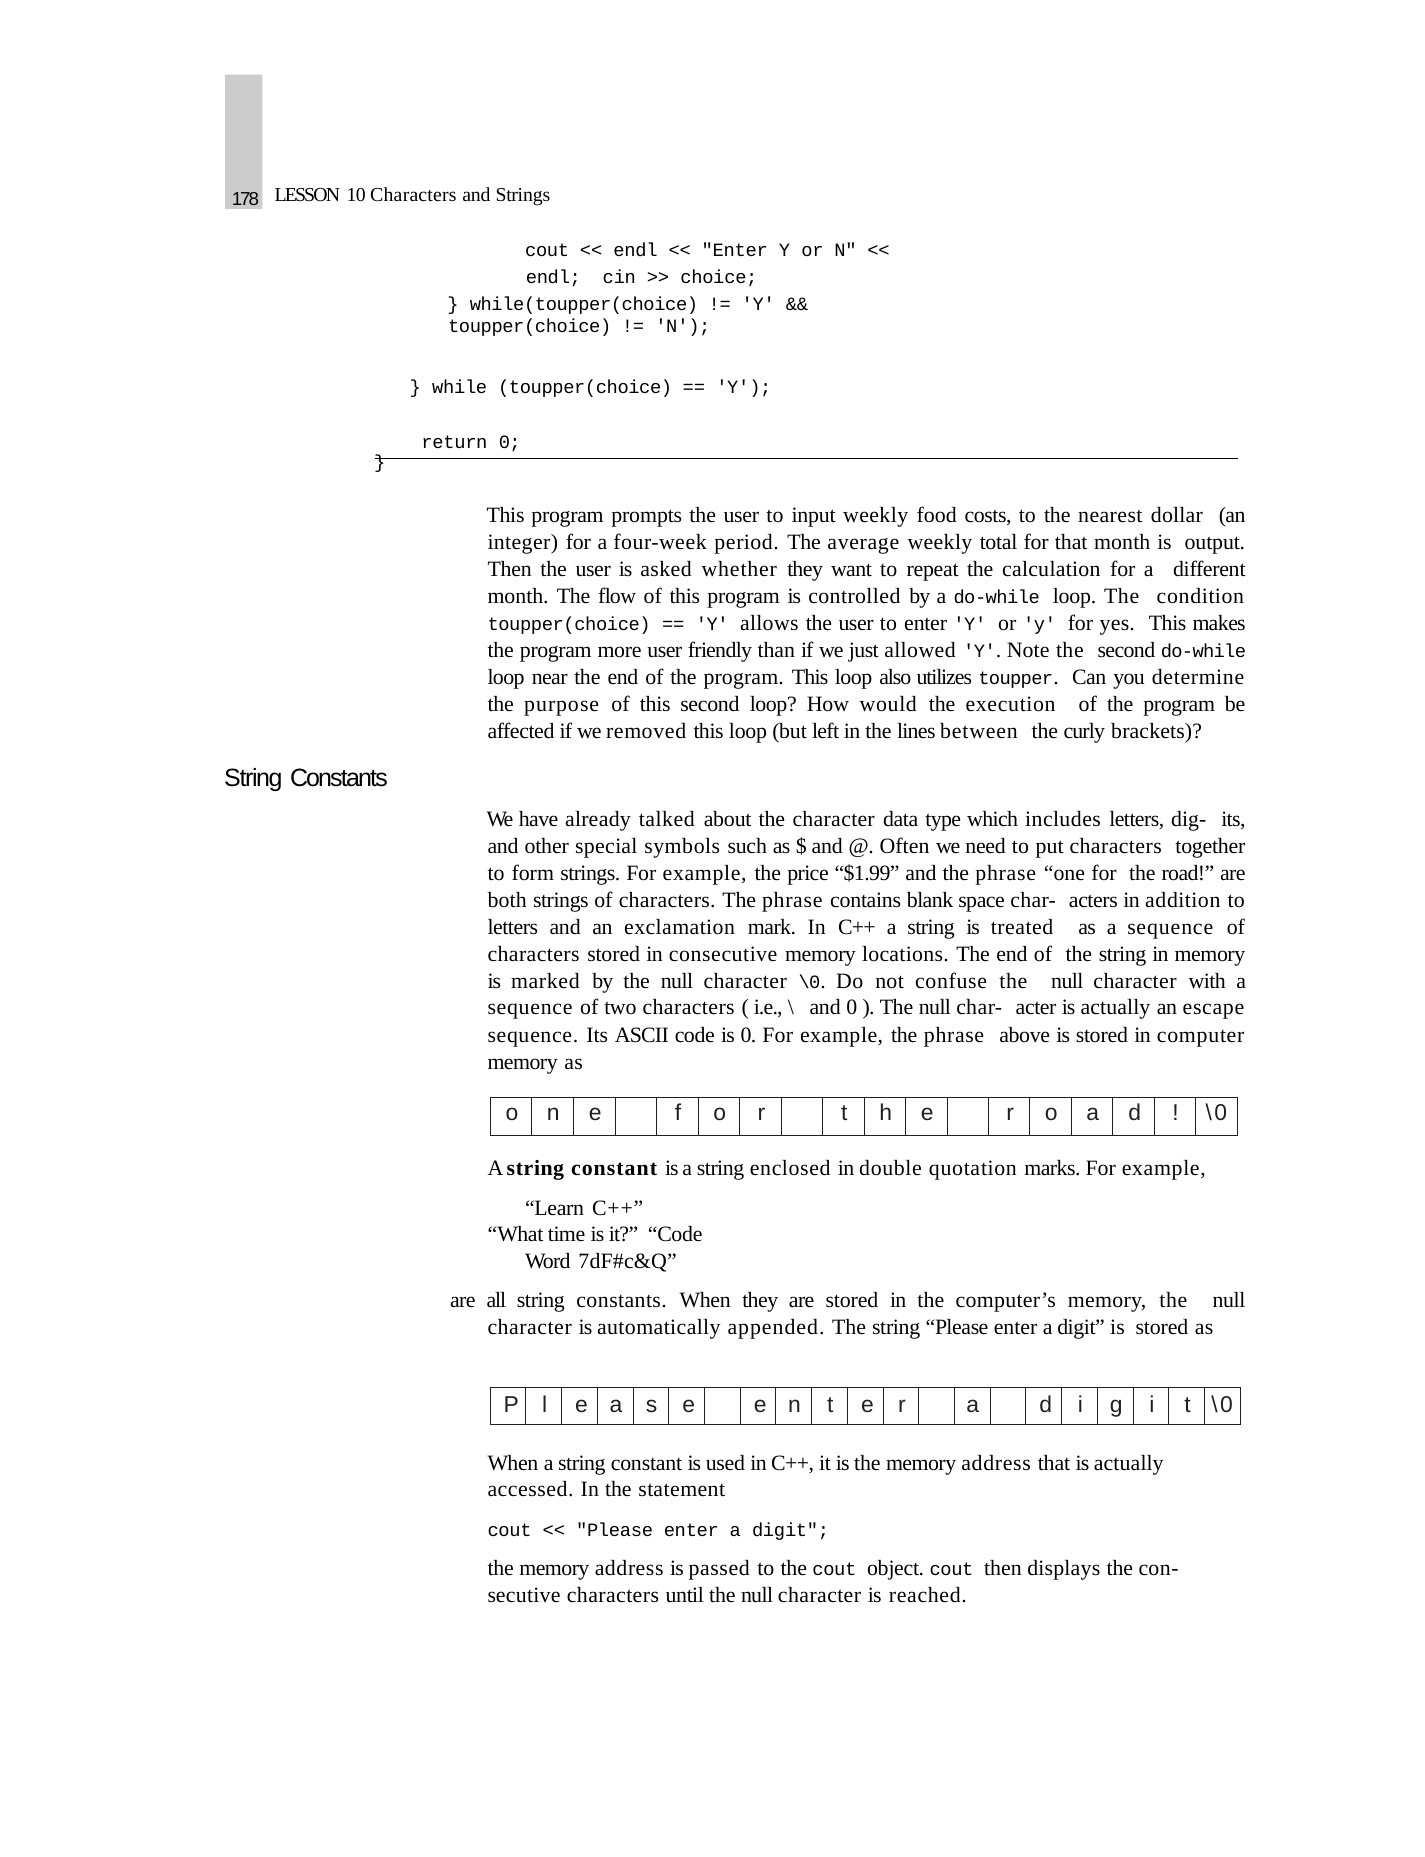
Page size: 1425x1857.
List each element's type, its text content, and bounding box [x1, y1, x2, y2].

table_header [705, 1388, 740, 1424]
table_header e [741, 1388, 775, 1424]
table_header [919, 1388, 954, 1424]
table_header i [1134, 1388, 1168, 1424]
table_header t [812, 1388, 847, 1424]
text_box When a string constant is used in C++, it is the memory address that is actually accessed. In the statement cout << "Please enter a digit"; the memory address is passed to the cout object. cout then displays the con- secutive characters until the null character is reached. [485, 1446, 1246, 1607]
table_header e [848, 1388, 883, 1424]
table_header t [1169, 1388, 1204, 1424]
text_box cout << endl << "Enter Y or N" << endl; cin >> choice; } while(toupper(choice) != 'Y' && toupper(choice) != 'N'); } while (toupper(choice) == 'Y'); return 0; } This program prompts the user to input weekly food costs, to the nearest dollar (an integer) for a four-week period. The average weekly total for that month is output. Then the user is asked whether they want to repeat the calculation for a different month. The flow of this program is controlled by a do-while loop. The condition toupper(choice) == 'Y' allows the user to enter 'Y' or 'y' for yes. This makes the program more user friendly than if we just allowed 'Y'. Note the second do-while loop near the end of the program. This loop also utilizes toupper. Can you determine the purpose of this second loop? How would the execution of the program be affected if we removed this loop (but left in the lines between the curly brackets)? String Constants We have already talked about the character data type which includes letters, dig- its, and other special symbols such as $ and @. Often we need to put characters together to form strings. For example, the price “$1.99” and the phrase “one for the road!” are both strings of characters. The phrase contains blank space char- acters in addition to letters and an exclamation mark. In C++ a string is treated as a sequence of characters stored in consecutive memory locations. The end of the string in memory is marked by the null character \0. Do not confuse the null character with a sequence of two characters ( i.e., \ and 0 ). The null char- acter is actually an escape sequence. Its ASCII code is 0. For example, the phrase above is stored in computer memory as A string constant is a string enclosed in double quotation marks. For example, “Learn C++” “What time is it?” “Code Word 7dF#c&Q” are all string constants. When they are stored in the computer’s memory, the null character is automatically appended. The string “Please enter a digit” is stored as [222, 230, 1246, 1340]
table_header r [884, 1388, 918, 1424]
table_header d [1026, 1388, 1061, 1424]
text_box LESSON 10 Characters and Strings [272, 179, 569, 206]
table_header g [1098, 1388, 1133, 1424]
table_header e [562, 1388, 597, 1424]
table_header e [669, 1388, 704, 1424]
table_header s [634, 1388, 668, 1424]
table_header \0 [1205, 1388, 1240, 1424]
table_header n [776, 1388, 811, 1424]
table_header a [955, 1388, 990, 1424]
table_header [991, 1388, 1025, 1424]
table_header a [598, 1388, 633, 1424]
table_header i [1062, 1388, 1097, 1424]
table_header P [491, 1388, 525, 1424]
table_header l [526, 1388, 561, 1424]
text_box 178 [225, 74, 263, 209]
